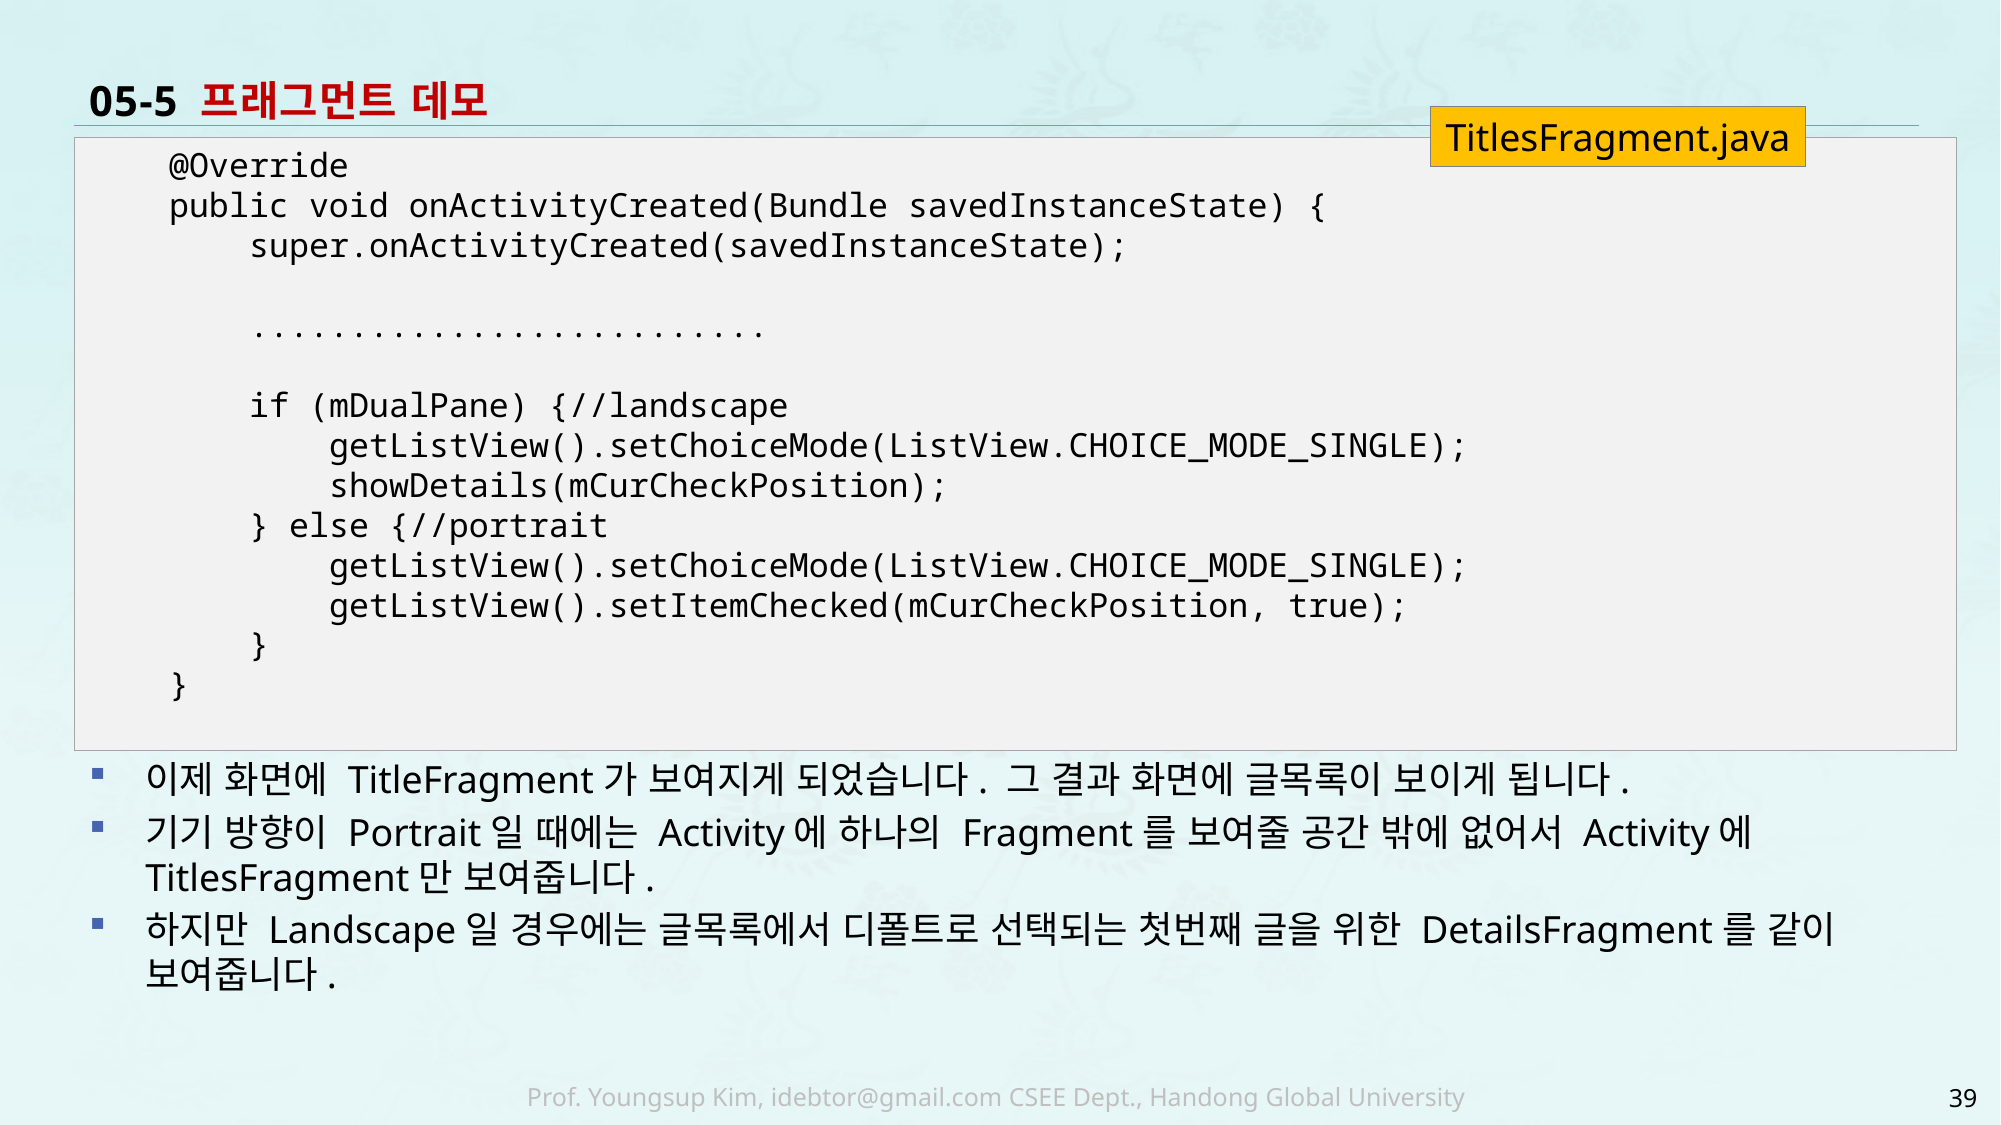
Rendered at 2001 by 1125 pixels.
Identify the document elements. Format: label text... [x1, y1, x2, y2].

title 05-5 프래그먼트 데모 [74, 62, 1920, 137]
text_box @Override public void onActivityCreated(Bundle savedInstanceState) { super.onActivityCreated(savedInstanceState); .......................... if (mDualPane) {//landscape getListView().setChoiceMode(ListView.CHOICE_MODE_SINGLE); showDetails(mCurCheckPosition); } else {//portrait getListView().setChoiceMode(ListView.CHOICE_MODE_SINGLE); getListView().setItemChecked(mCurCheckPosition, true); } } [74, 137, 1957, 751]
slide_number 39 [1816, 1069, 1993, 1125]
text_box TitlesFragment.java [1430, 106, 1806, 167]
list 이제 화면에 TitleFragment가 보여지게 되었습니다. 그 결과 화면에 글목록이 보이게 됩니다. 기기 방향이 Portrait일 때에는 Activity에 하나의 Fragment를 보여줄 공간 밖에 없어서 Activity에 TitlesFragment만 보여줍니다. 하지만 Landscape일 경우에는 글목록에서 디폴트로 선택되는 첫번째 글을 위한 DetailsFragment를 같이 보여줍니다. [74, 751, 1920, 1082]
